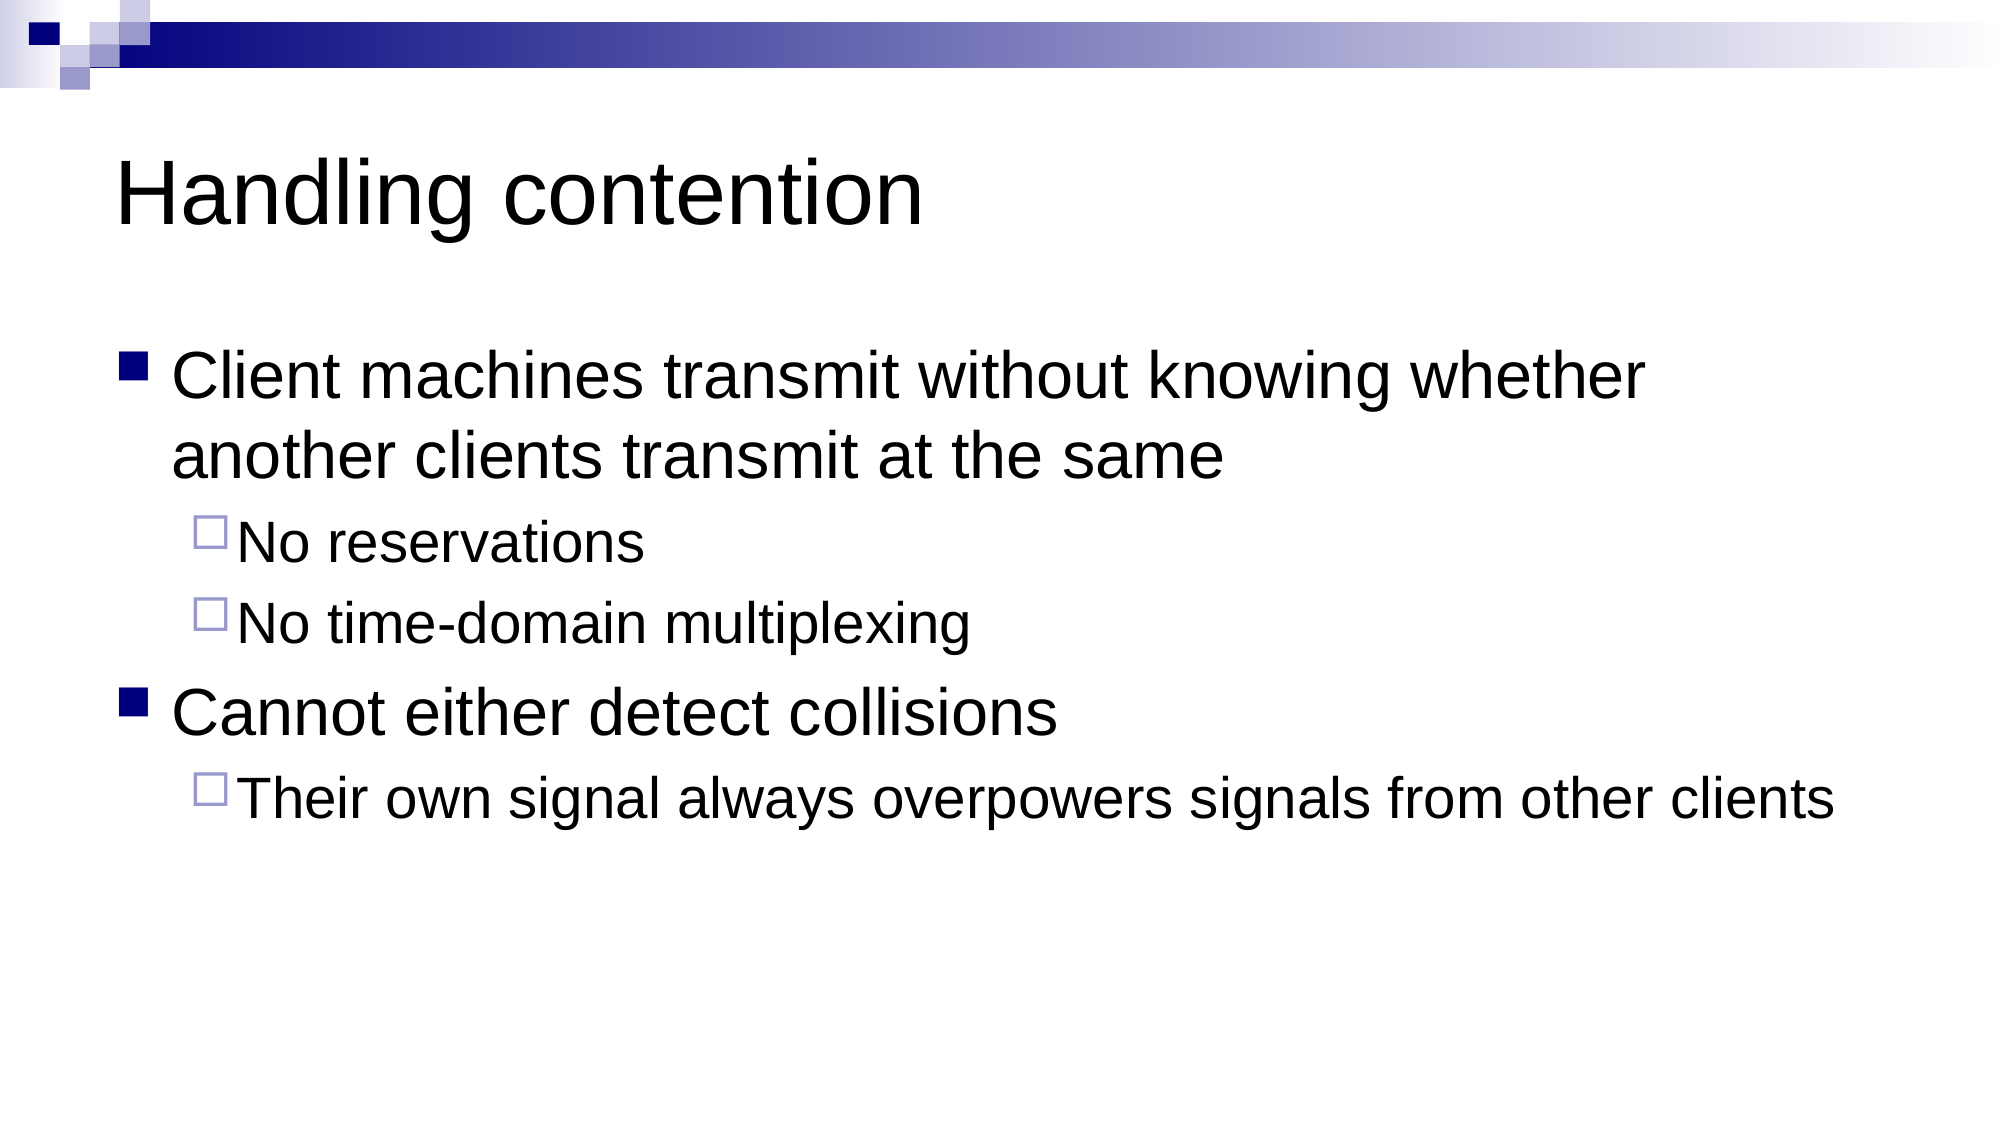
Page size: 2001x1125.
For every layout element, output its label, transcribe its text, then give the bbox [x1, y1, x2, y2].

list Client machines transmit without knowing whether another clients transmit at the same No reservations No time-domain multiplexing Cannot either detect collisions Their own signal always overpowers signals from other clients [99, 324, 1901, 963]
title Handling contention [99, 74, 1901, 301]
